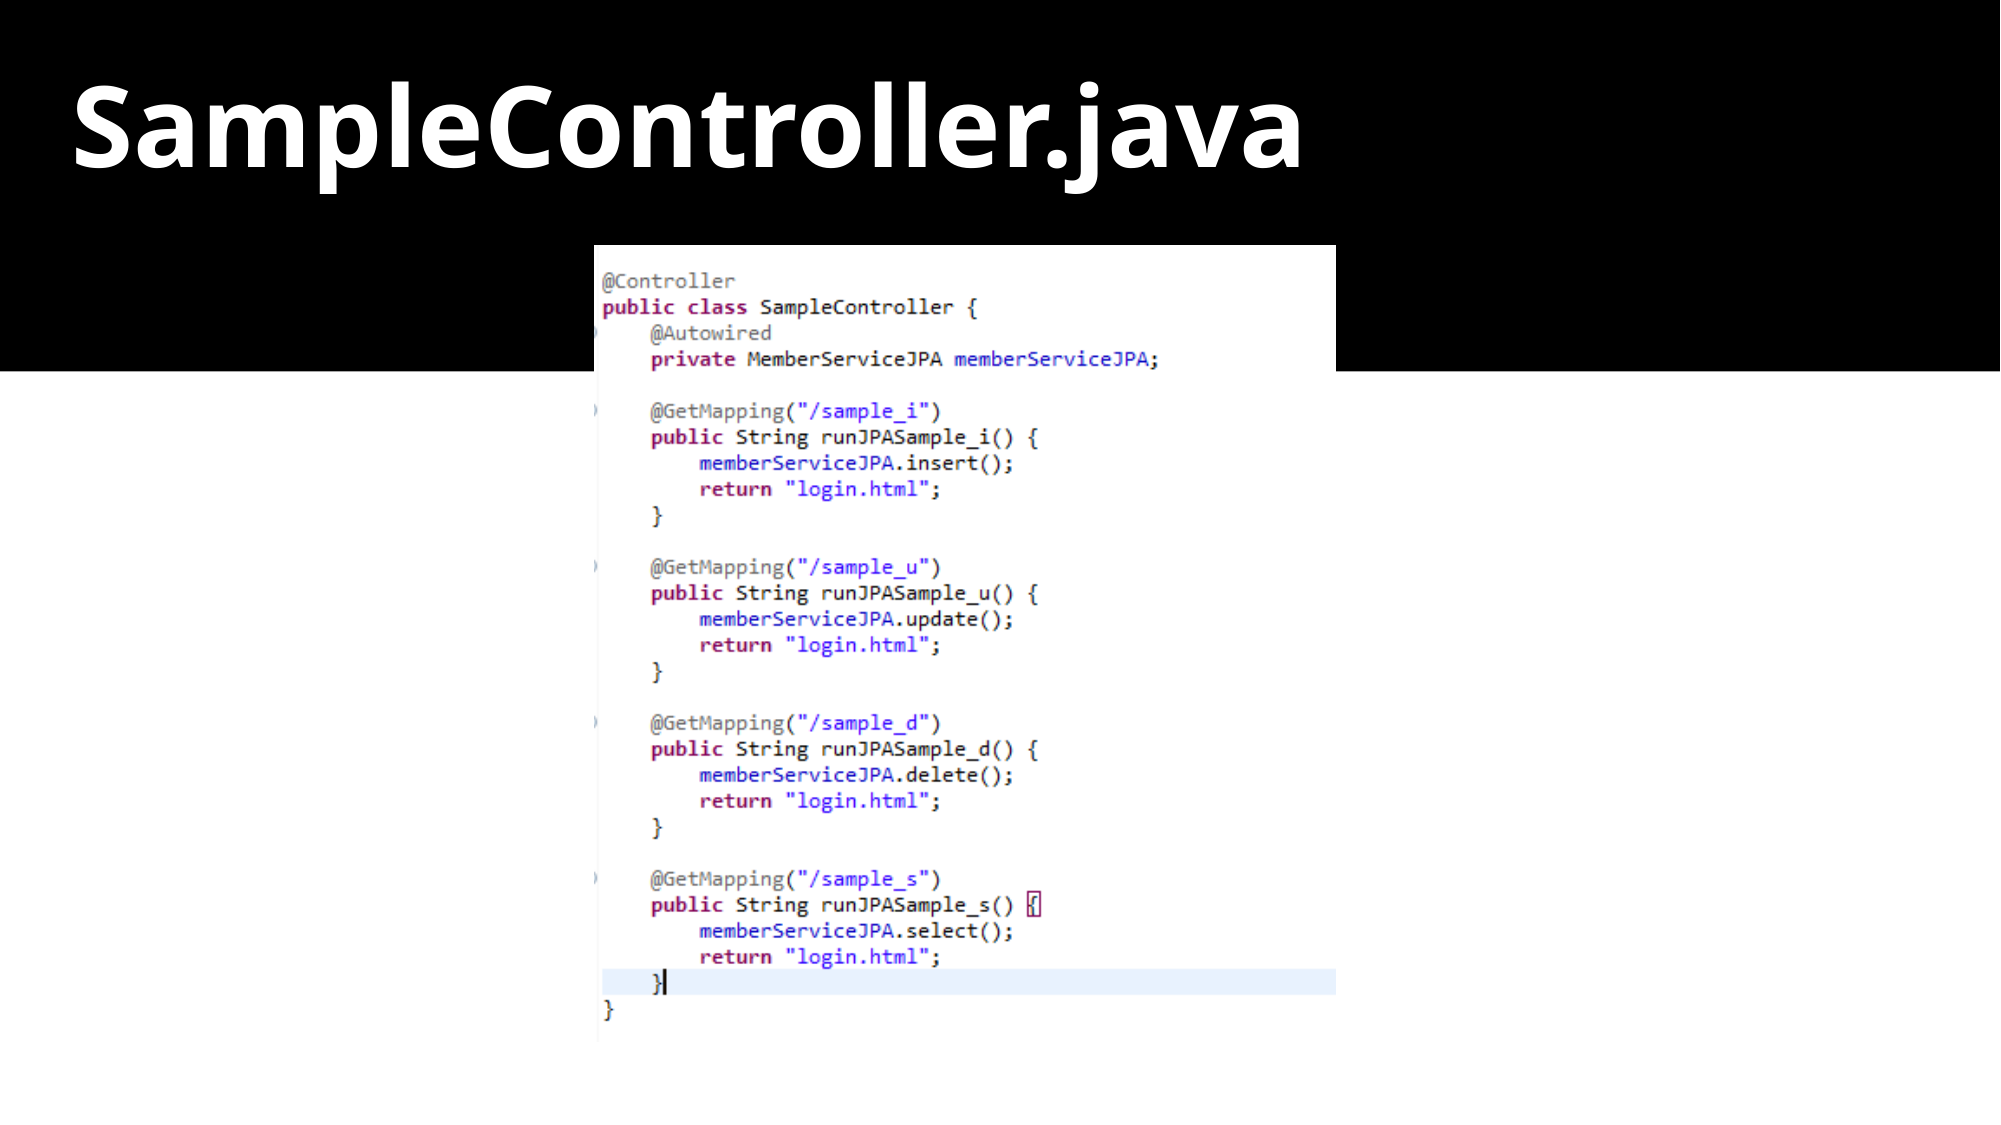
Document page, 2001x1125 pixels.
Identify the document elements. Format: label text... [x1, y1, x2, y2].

text_box SampleController.java [56, 47, 1323, 198]
picture [594, 245, 1336, 1042]
